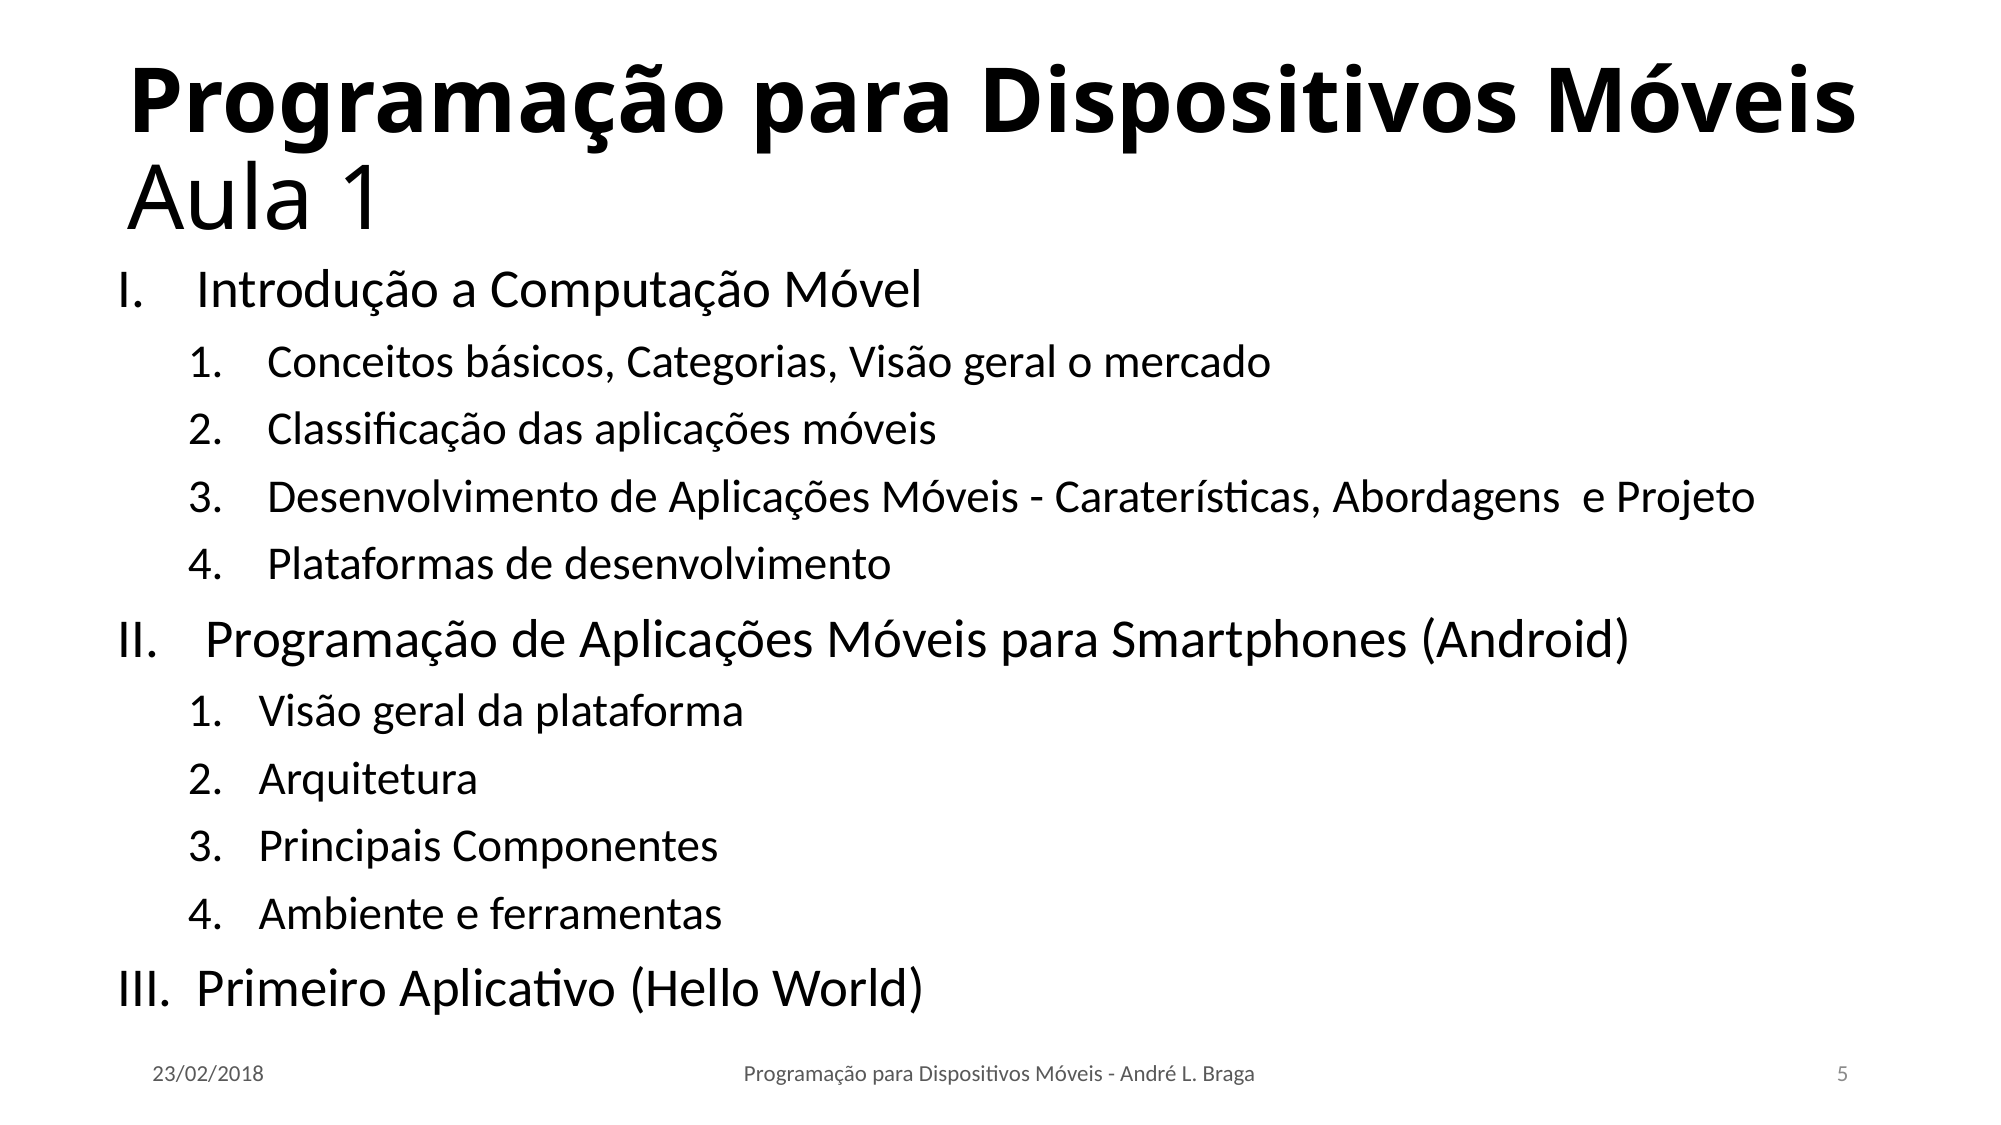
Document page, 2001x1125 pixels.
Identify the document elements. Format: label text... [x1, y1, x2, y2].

footer Programação para Dispositivos Móveis - André L. Braga [662, 1042, 1338, 1103]
slide_number 5 [1413, 1042, 1864, 1103]
list Introdução a Computação Móvel Conceitos básicos, Categorias, Visão geral o mercado Classificação das aplicações móveis Desenvolvimento de Aplicações Móveis - Caraterísticas, Abordagens e Projeto Plataformas de desenvolvimento Programação de Aplicações Móveis para Smartphones (Android) Visão geral da plataforma Arquitetura Principais Componentes Ambiente e ferramentas Primeiro Aplicativo (Hello World) [102, 232, 1878, 1032]
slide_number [137, 1042, 588, 1103]
title Programação para Dispositivos Móveis Aula 1 [112, 45, 1888, 258]
